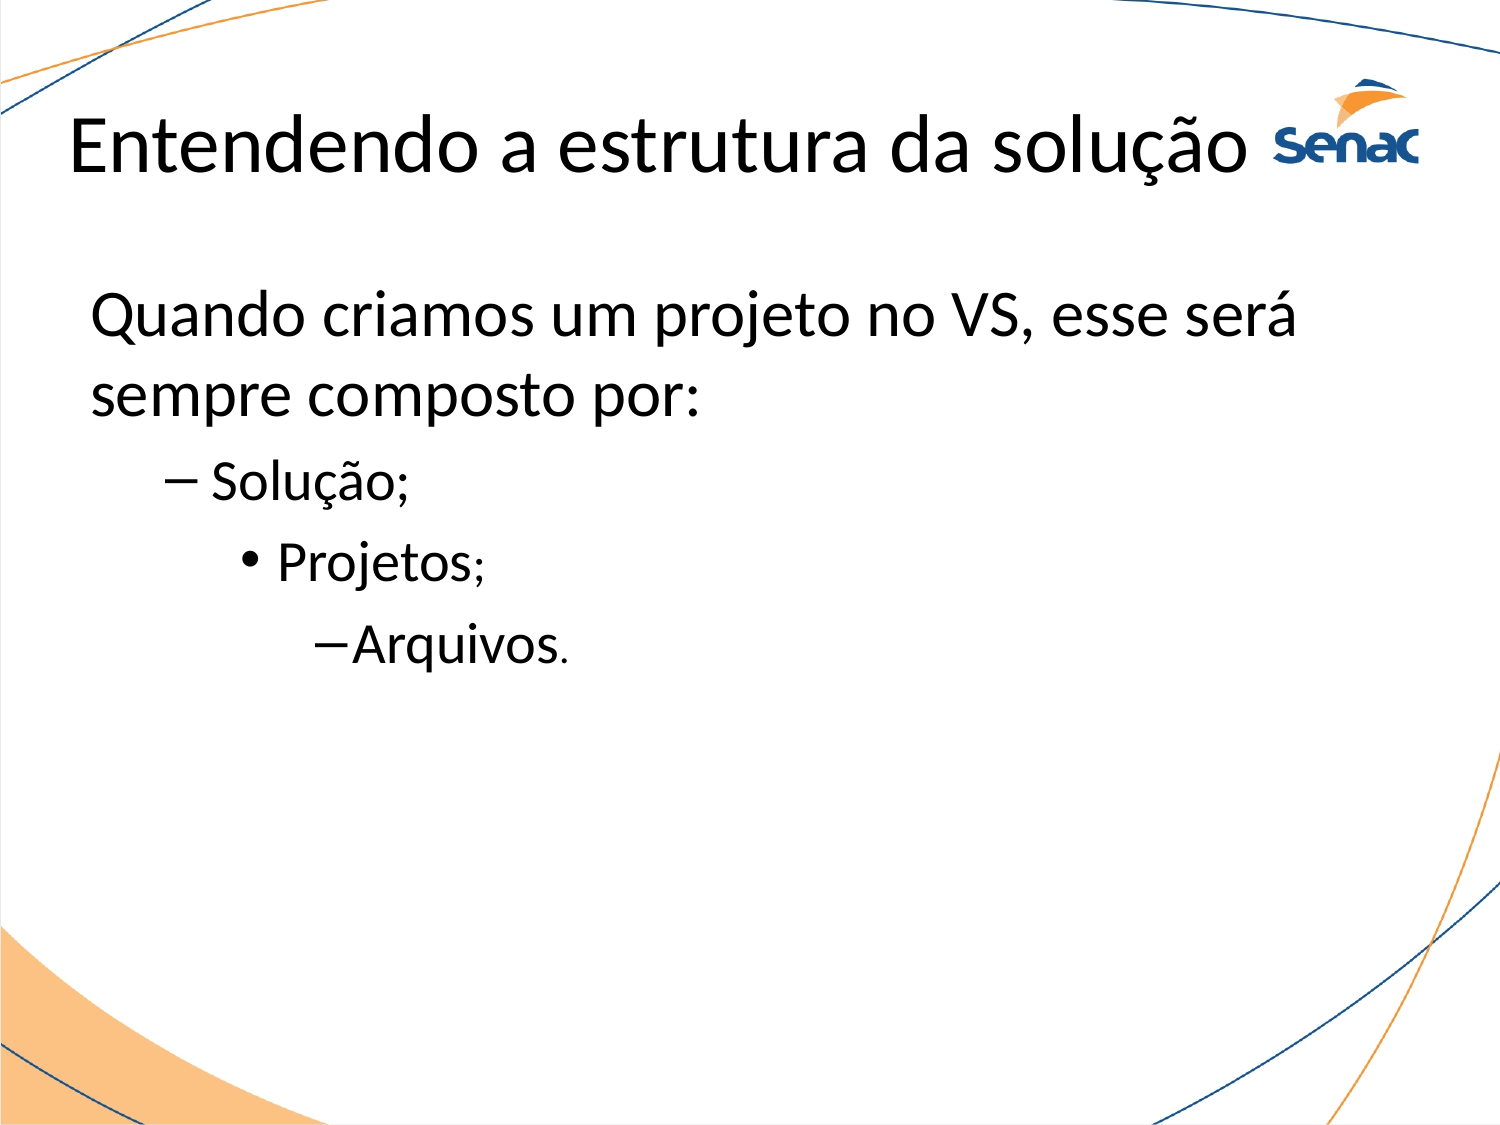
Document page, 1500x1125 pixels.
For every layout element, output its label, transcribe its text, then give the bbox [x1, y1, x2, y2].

title Entendendo a estrutura da solução [53, 45, 1423, 233]
list Quando criamos um projeto no VS, esse será sempre composto por: Solução; Projetos; Arquivos. [75, 262, 1425, 1005]
picture [0, 0, 1500, 1125]
